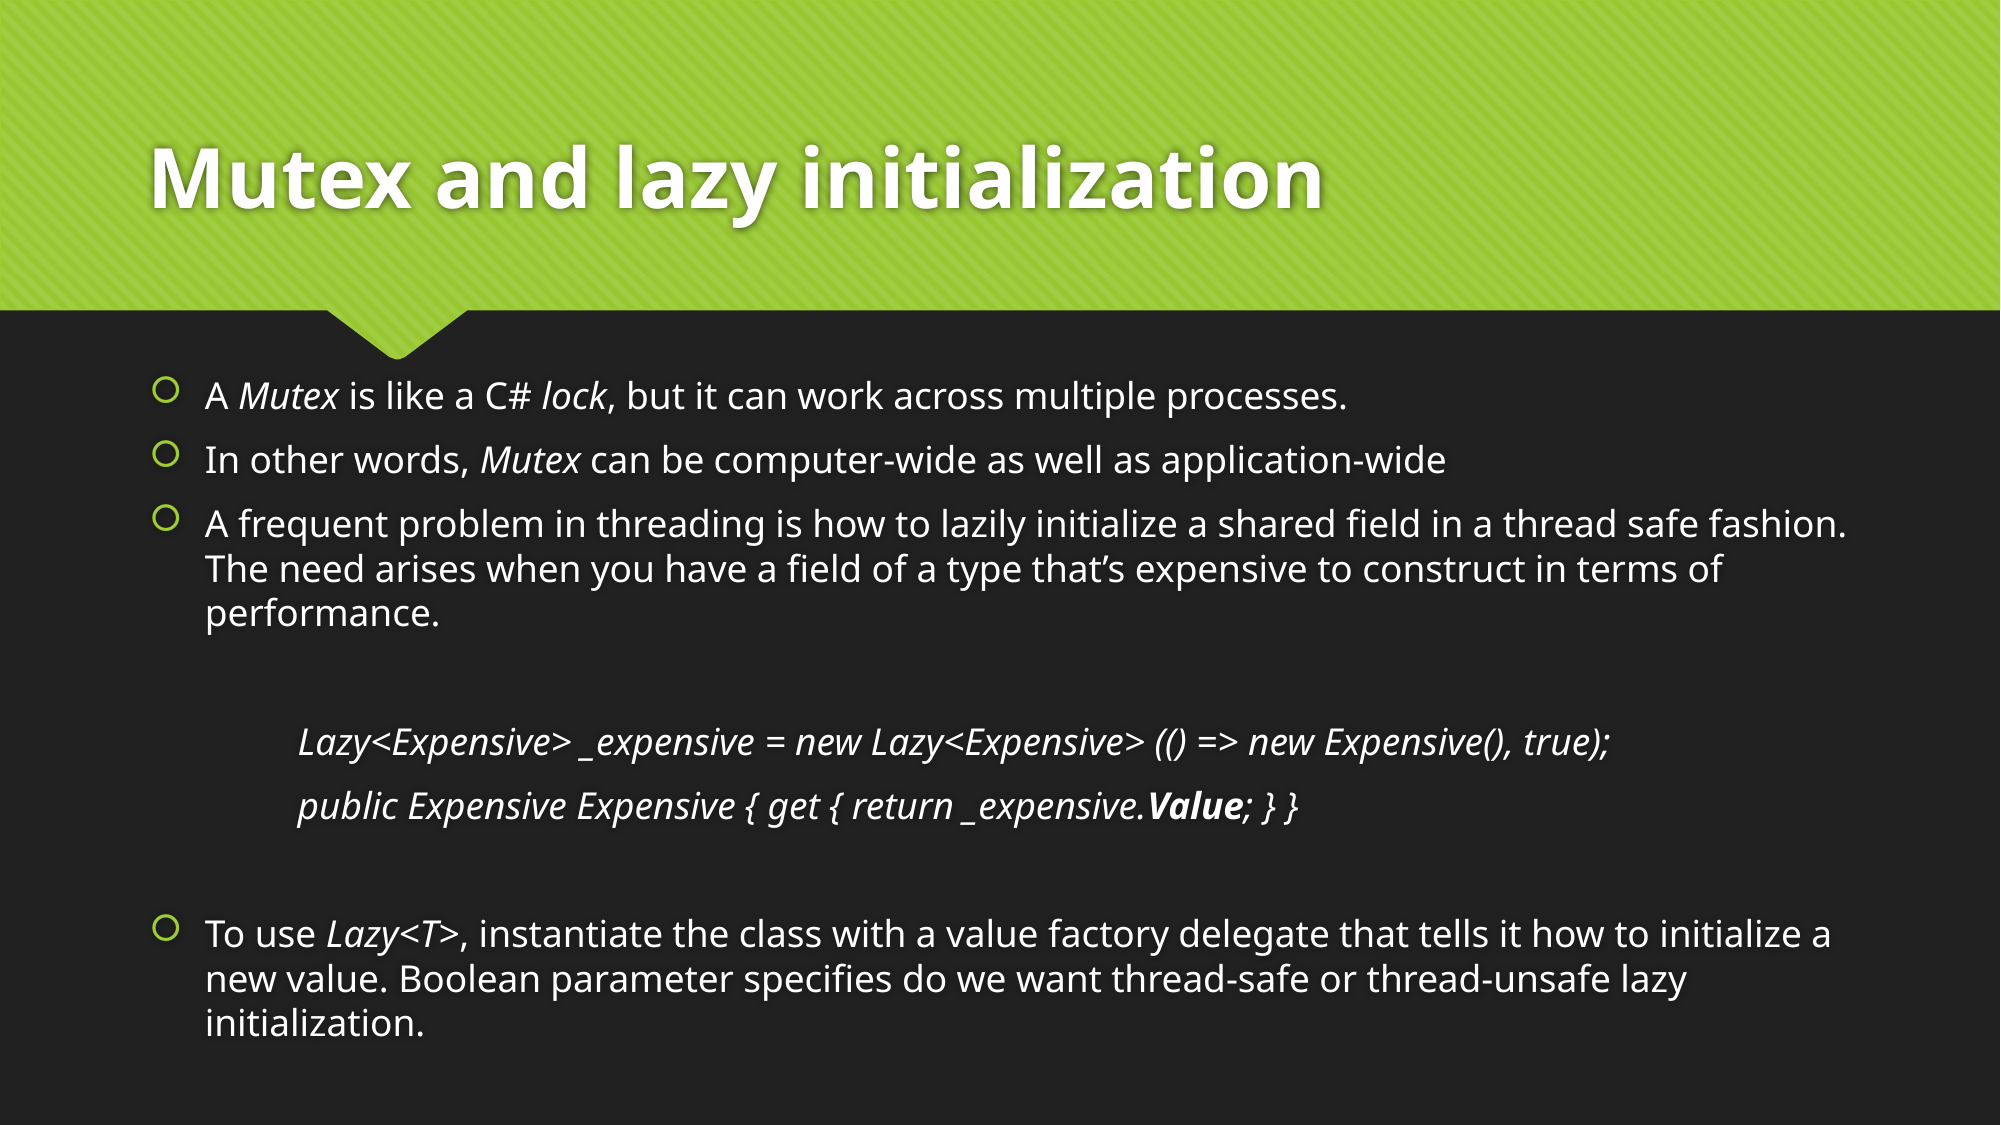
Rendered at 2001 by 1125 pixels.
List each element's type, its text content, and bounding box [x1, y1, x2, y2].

list A Mutex is like a C# lock, but it can work across multiple processes. In other words, Mutex can be computer-wide as well as application-wide A frequent problem in threading is how to lazily initialize a shared field in a thread safe fashion. The need arises when you have a field of a type that’s expensive to construct in terms of performance. Lazy<Expensive> _expensive = new Lazy<Expensive> (() => new Expensive(), true); public Expensive Expensive { get { return _expensive.Value; } } To use Lazy<T>, instantiate the class with a value factory delegate that tells it how to initialize a new value. Boolean parameter specifies do we want thread-safe or thread-unsafe lazy initialization. [134, 364, 1866, 1052]
title Mutex and lazy initialization [132, 73, 1868, 233]
